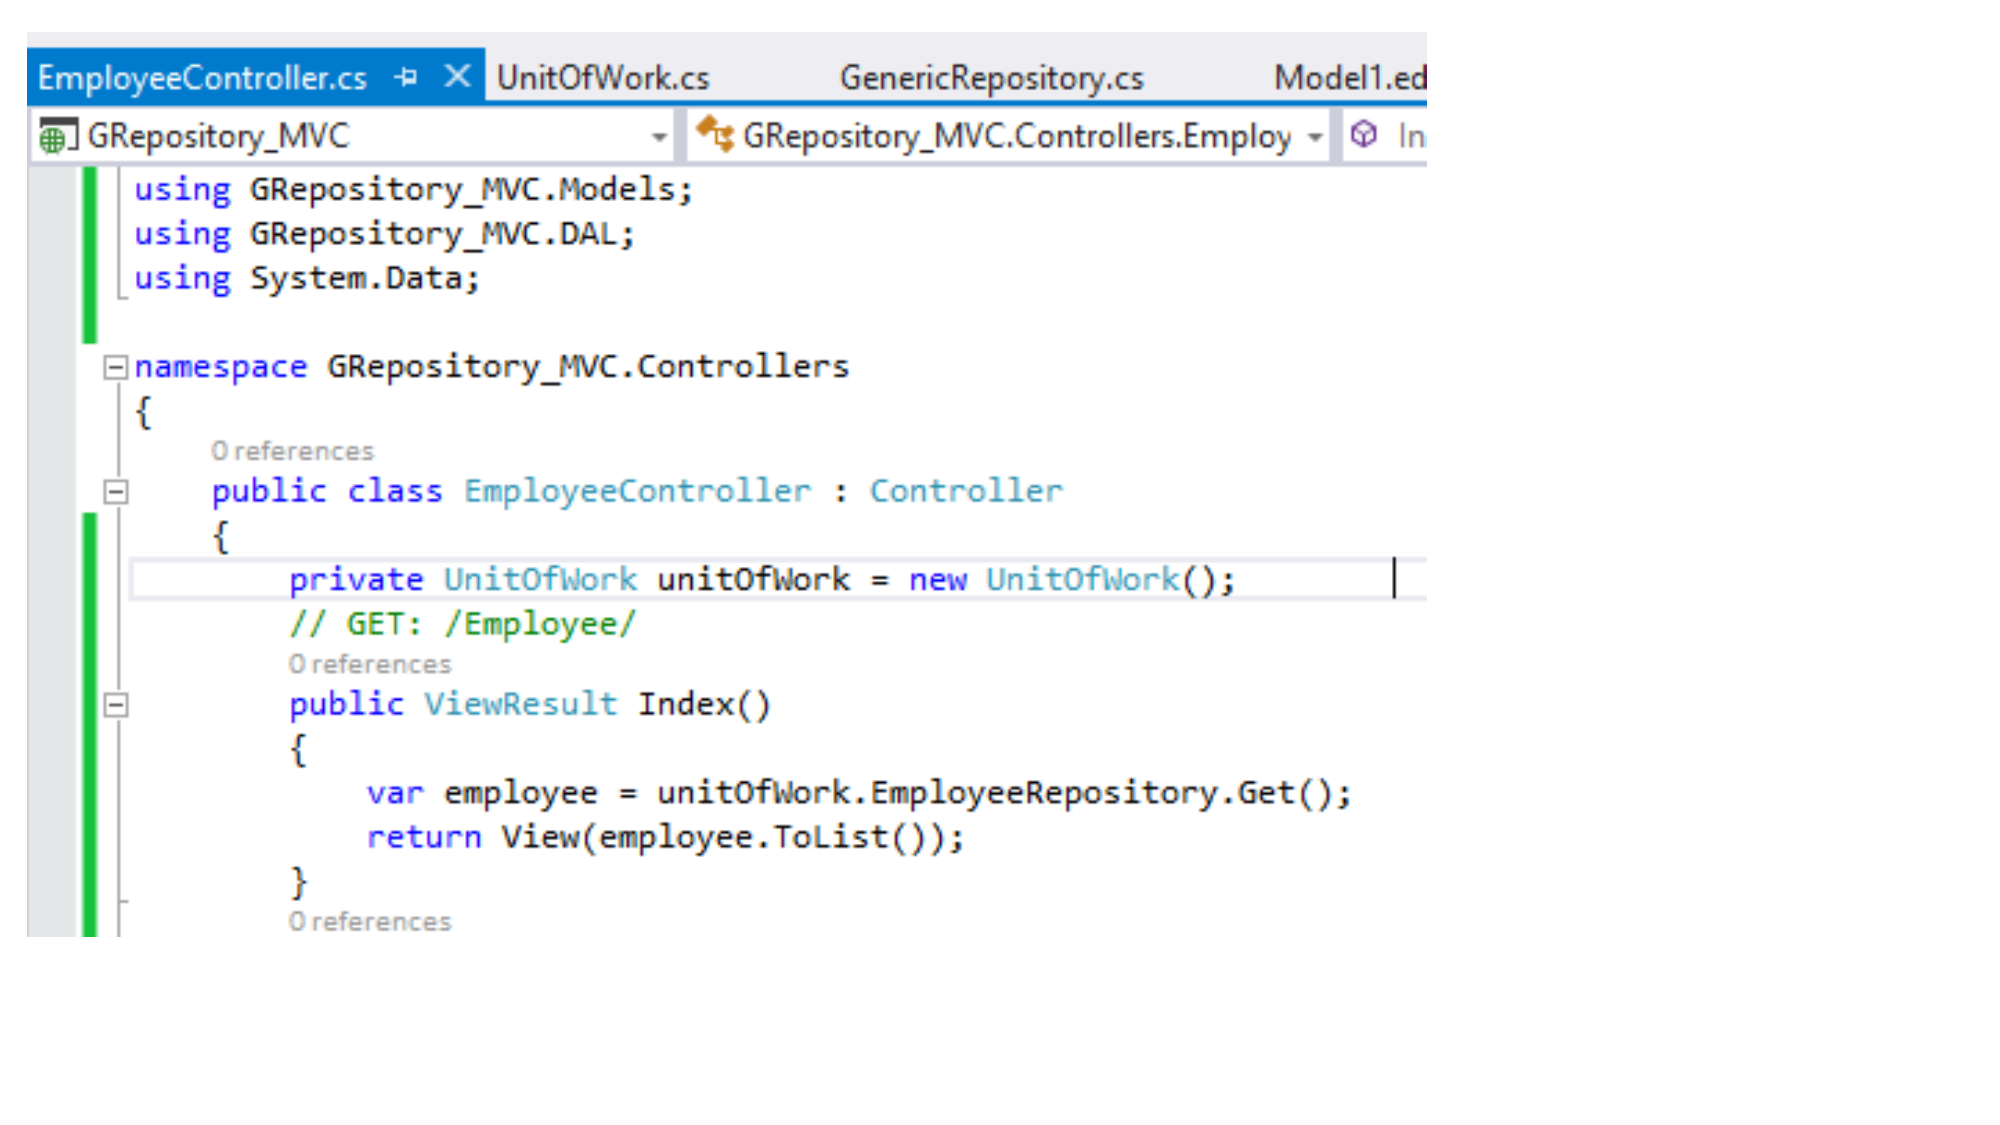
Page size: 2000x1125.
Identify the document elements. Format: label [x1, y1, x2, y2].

picture [27, 32, 1427, 937]
